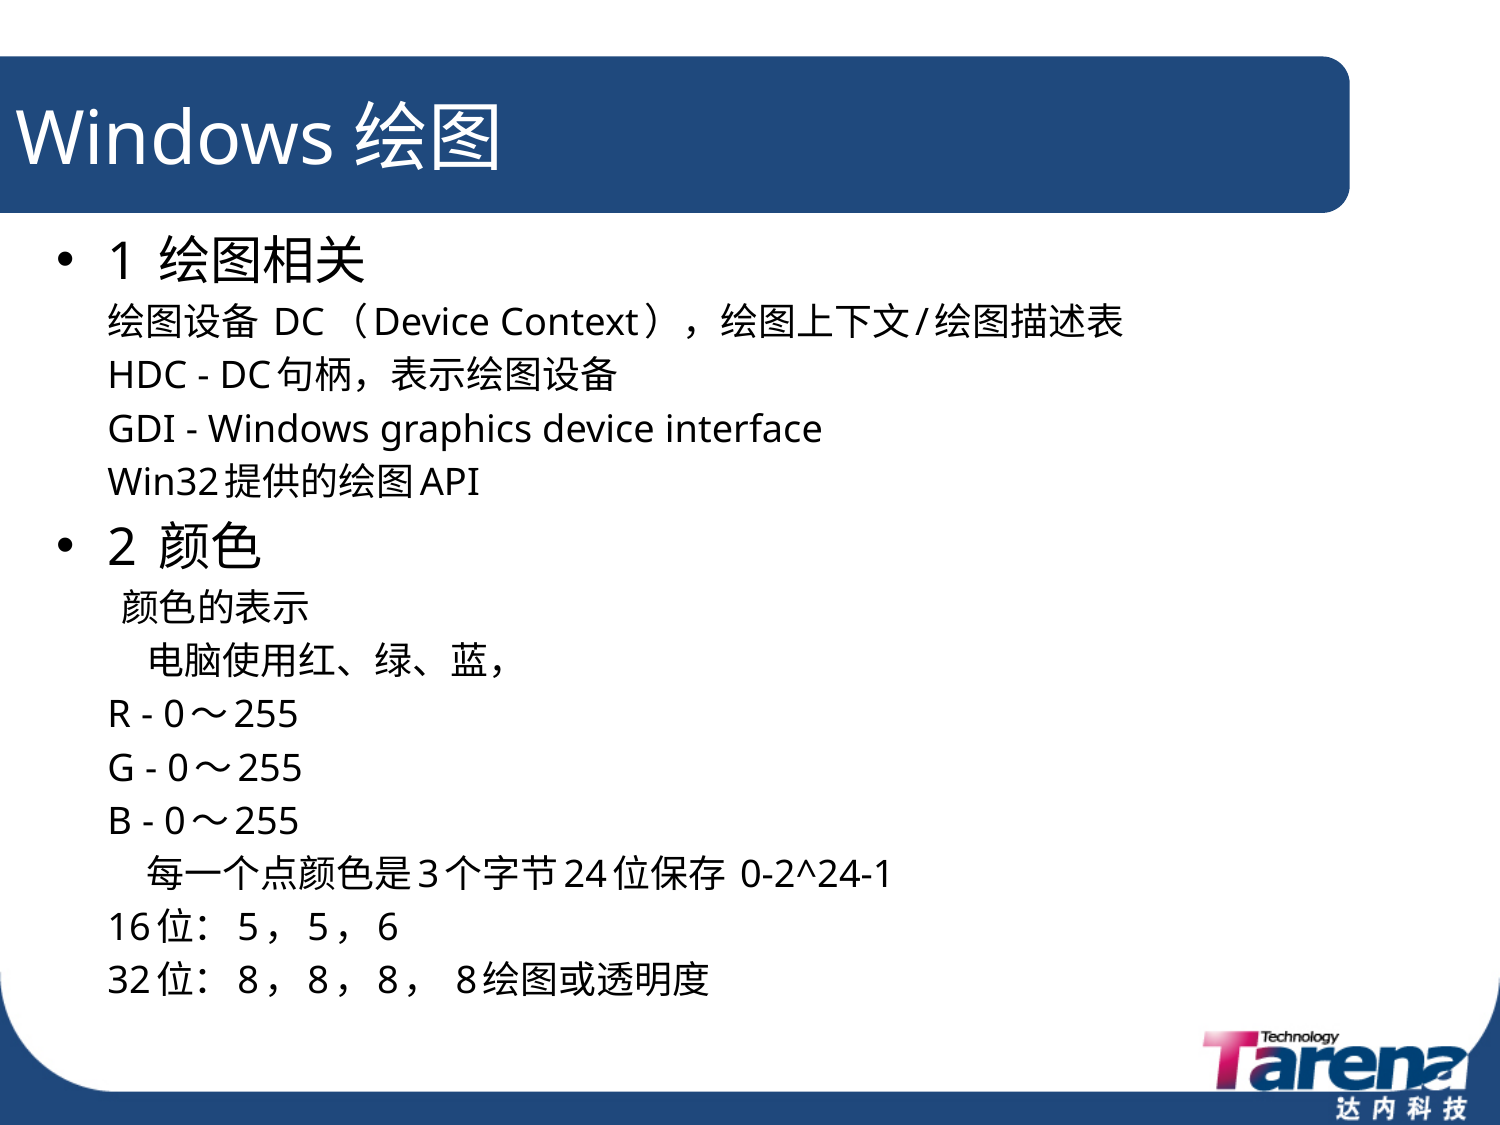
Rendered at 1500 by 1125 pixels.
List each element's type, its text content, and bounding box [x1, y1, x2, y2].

title Windows绘图 [0, 58, 1346, 212]
picture [0, 0, 1500, 1125]
list 1 绘图相关 绘图设备 DC（Device Context），绘图上下文/绘图描述表 HDC - DC句柄，表示绘图设备 GDI - Windows graphics device interface Win32提供的绘图API 2 颜色 颜色的表示 电脑使用红、绿、蓝， R - 0～255 G - 0～255 B - 0～255 每一个点颜色是3个字节24位保存 0-2^24-1 16位：5，5，6 32位：8，8，8， 8绘图或透明度 [40, 219, 1436, 1012]
